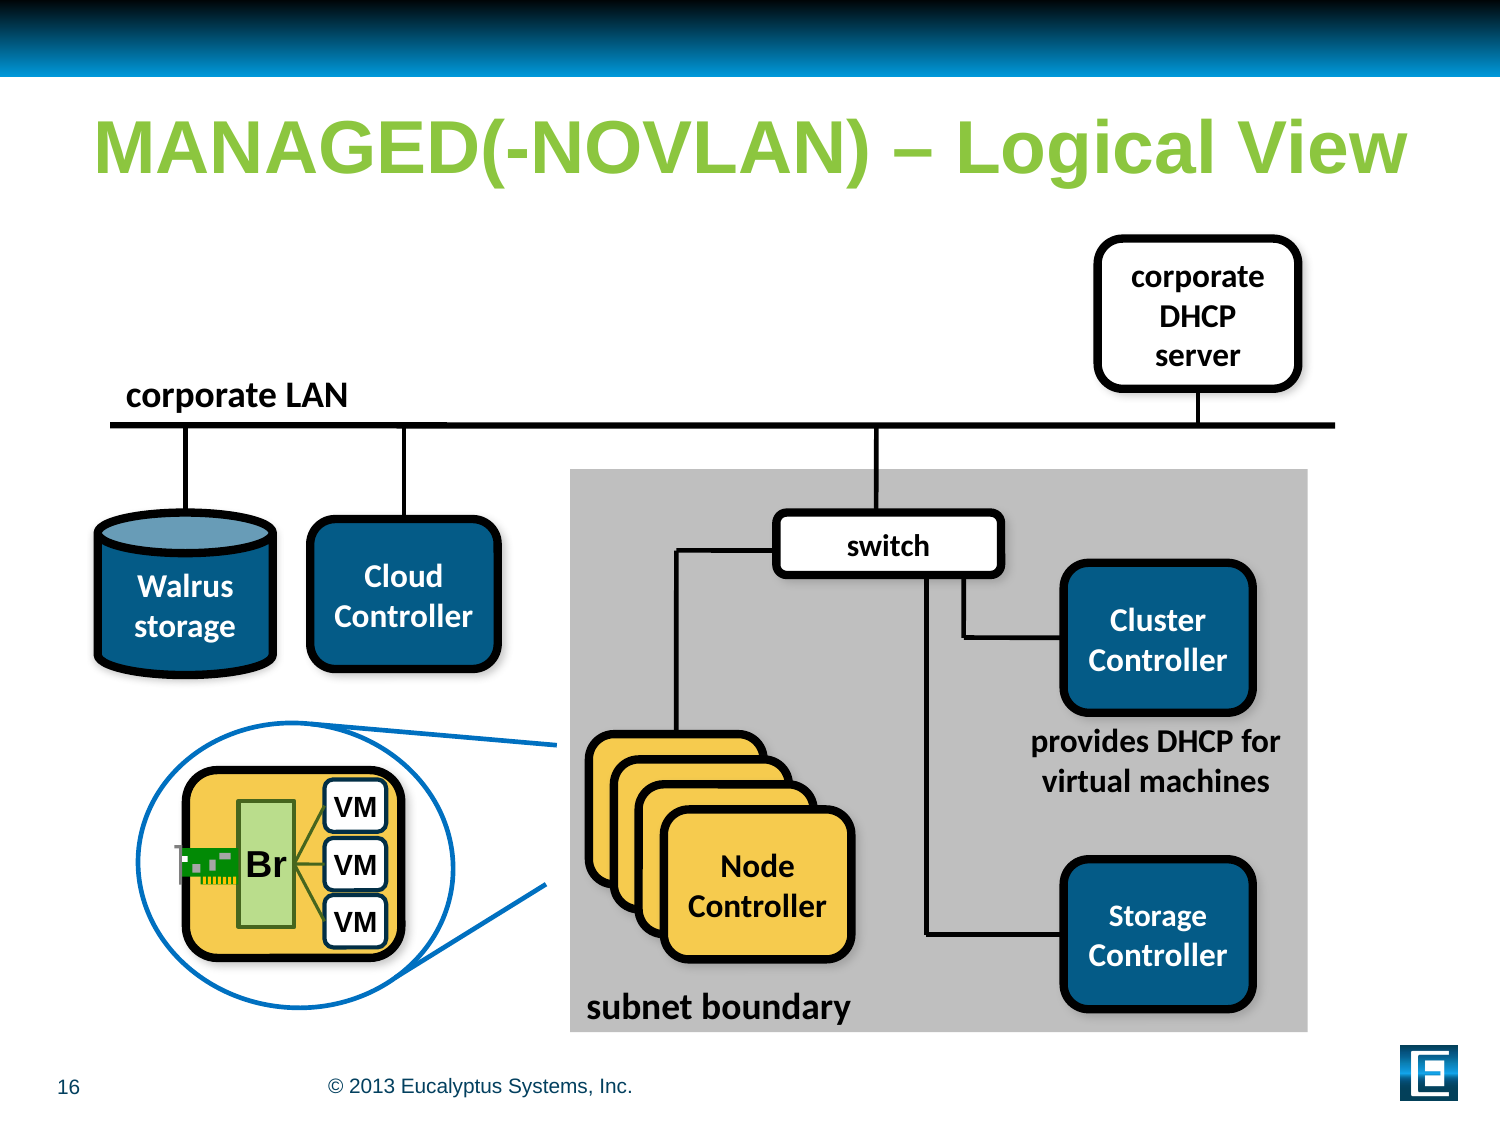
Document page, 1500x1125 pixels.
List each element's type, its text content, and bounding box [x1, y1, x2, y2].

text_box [97, 238, 1336, 1036]
picture [328, 1078, 343, 1093]
picture [1400, 1051, 1458, 1096]
title MANAGED(-NOVLAN) – Logical View [51, 99, 1450, 280]
picture [1425, 1061, 1444, 1086]
slide_number 16 [42, 1060, 117, 1112]
